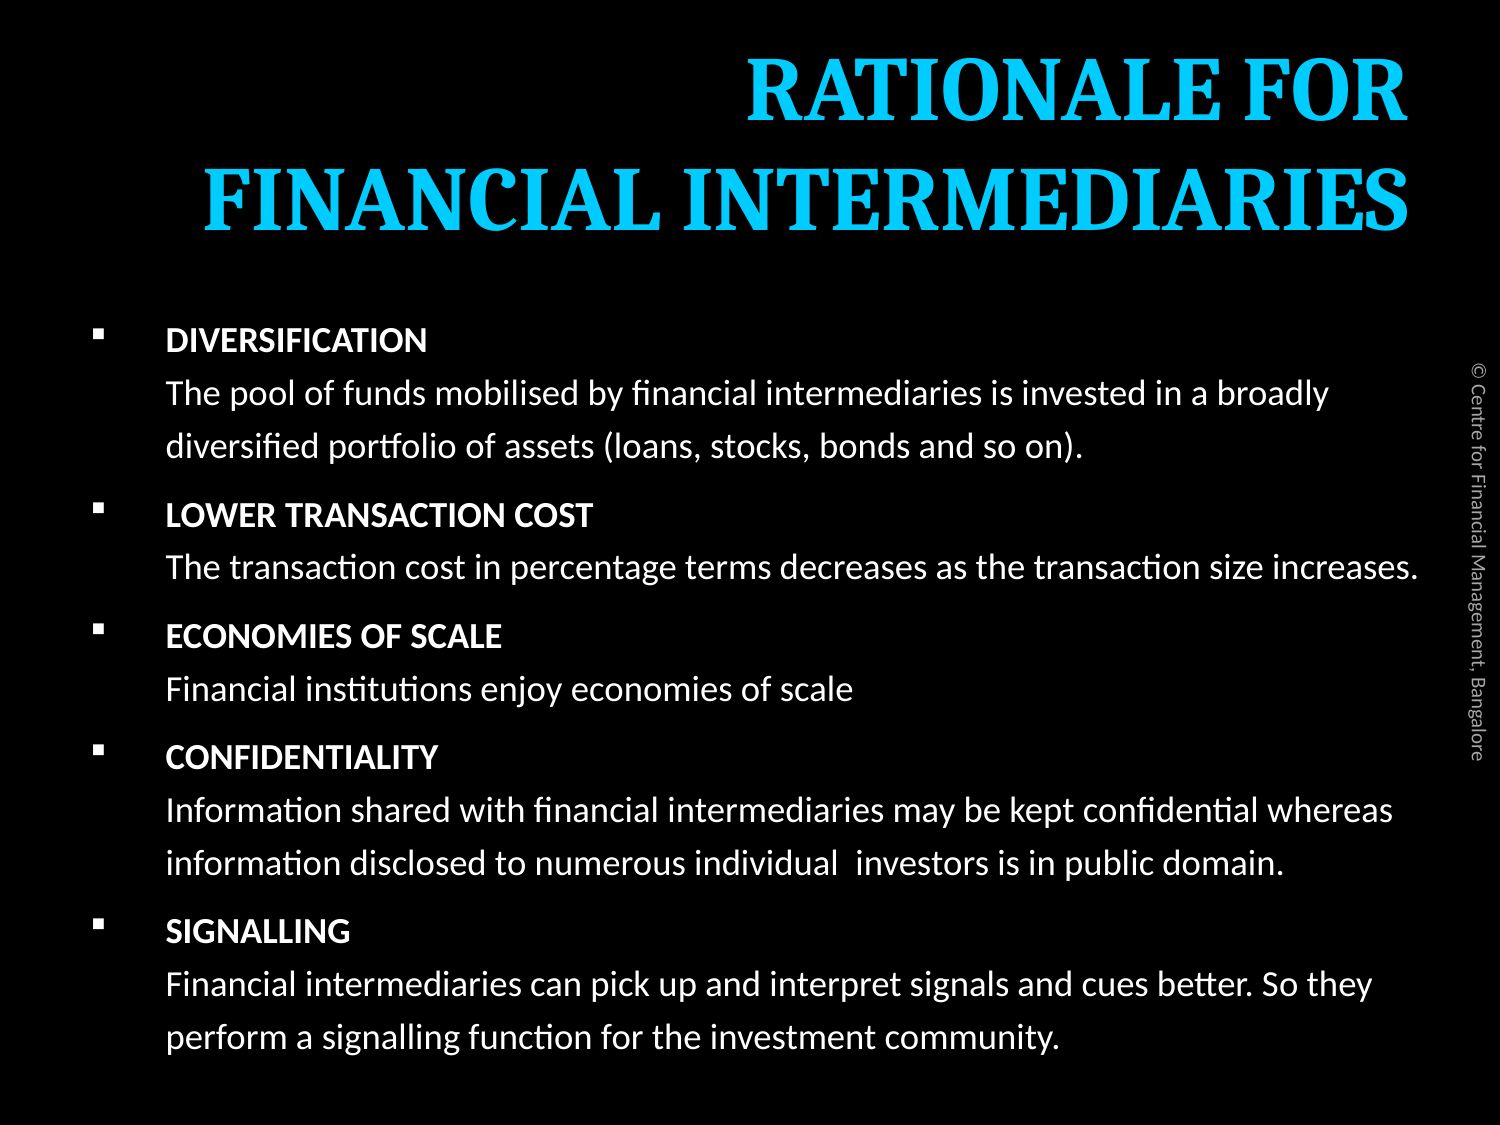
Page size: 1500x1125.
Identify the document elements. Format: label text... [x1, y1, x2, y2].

list DIVERSIFICATION The pool of funds mobilised by financial intermediaries is invested in a broadly diversified portfolio of assets (loans, stocks, bonds and so on). LOWER TRANSACTION COST The transaction cost in percentage terms decreases as the transaction size increases. ECONOMIES OF SCALE Financial institutions enjoy economies of scale CONFIDENTIALITY Information shared with financial intermediaries may be kept confidential whereas information disclosed to numerous individual investors is in public domain. SIGNALLING Financial intermediaries can pick up and interpret signals and cues better. So they perform a signalling function for the investment community. [75, 299, 1438, 1100]
title RATIONALE FOR FINANCIAL INTERMEDIARIES [75, 45, 1425, 233]
